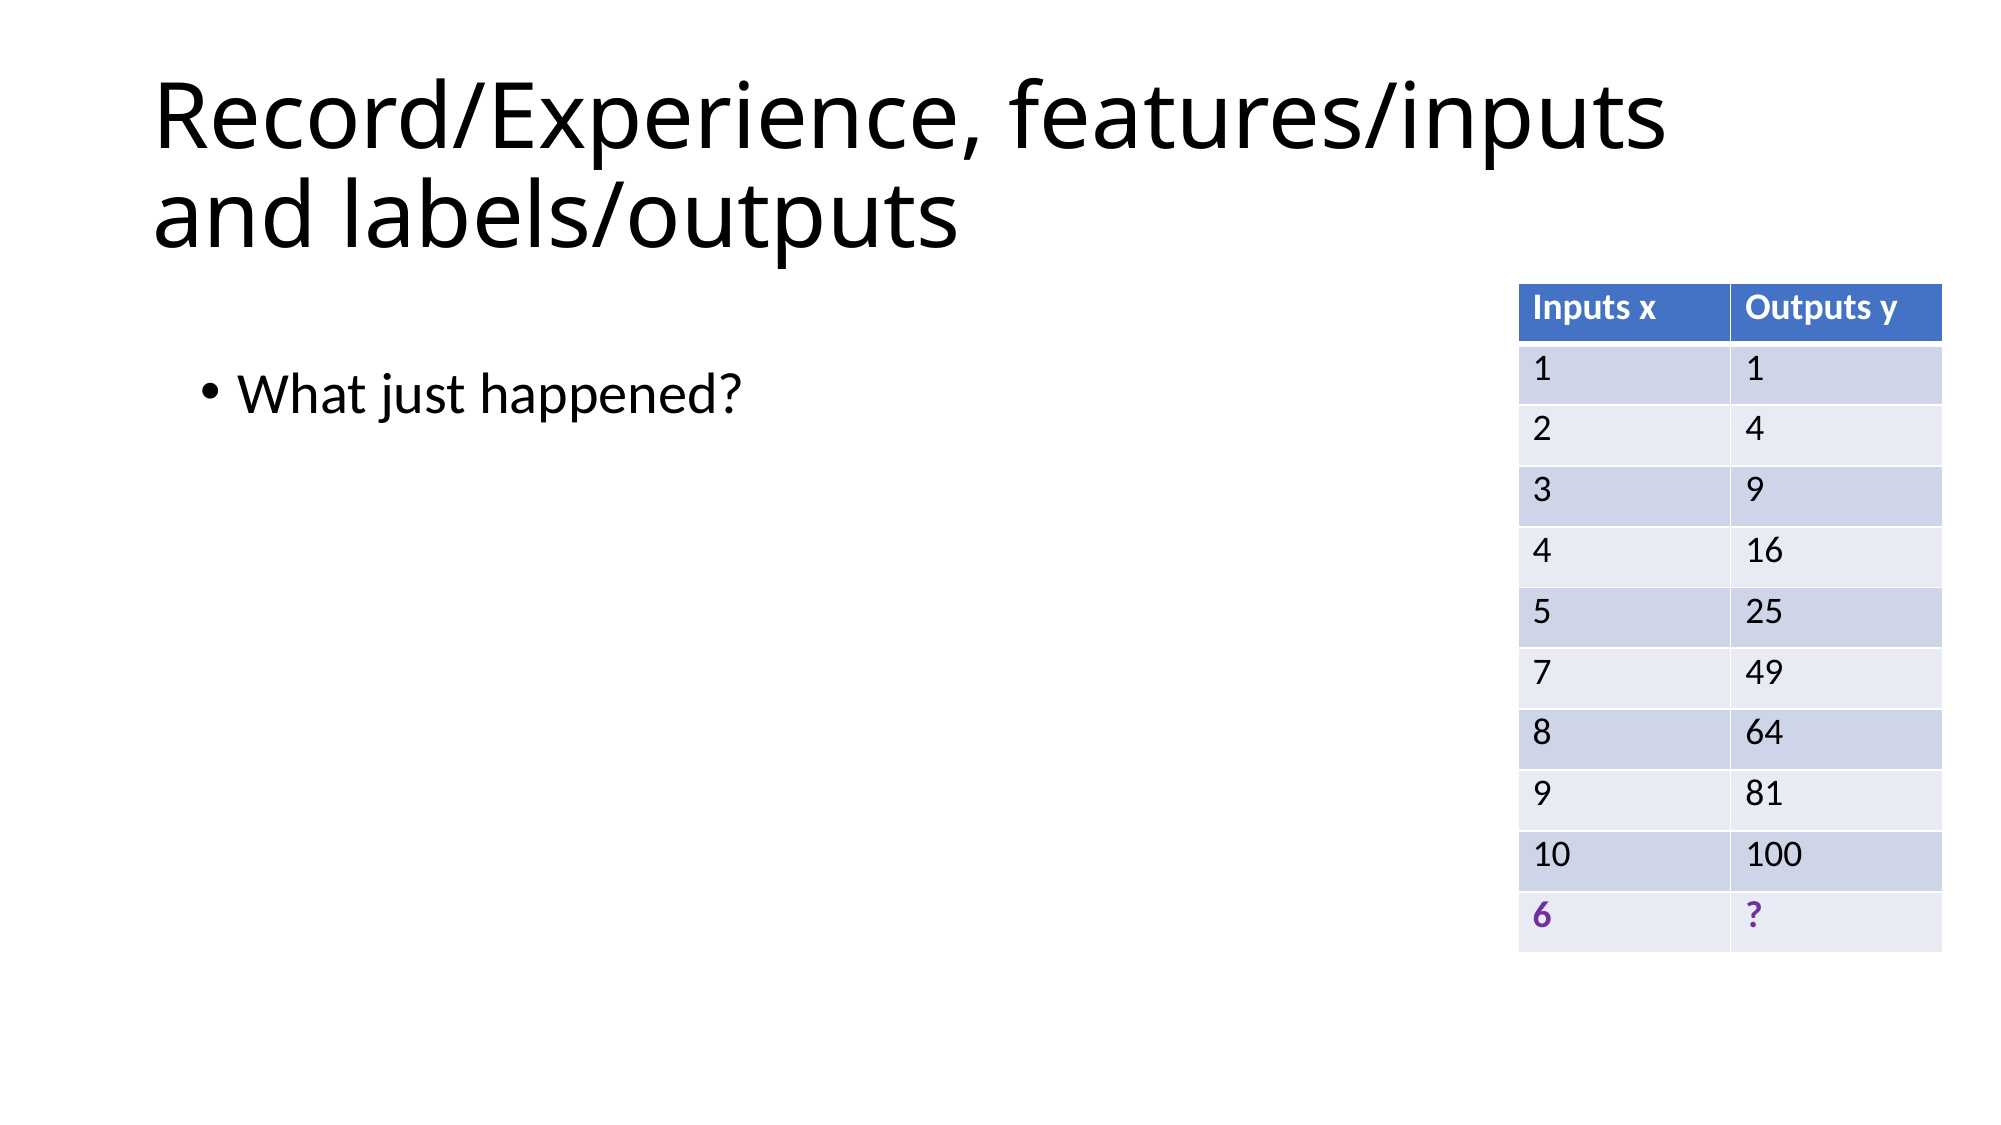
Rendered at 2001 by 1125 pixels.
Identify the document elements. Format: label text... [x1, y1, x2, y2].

table_cell 1 [1519, 347, 1730, 404]
table_cell 9 [1731, 467, 1942, 526]
table_cell 6 [1519, 893, 1730, 952]
table_cell 16 [1731, 528, 1942, 587]
table_cell ? [1731, 893, 1942, 952]
table_cell 3 [1519, 467, 1730, 526]
table_cell 49 [1731, 649, 1942, 708]
table_header Outputs y [1731, 284, 1942, 341]
table_cell 4 [1519, 528, 1730, 587]
table_cell 10 [1519, 832, 1730, 891]
table_cell 8 [1519, 710, 1730, 769]
table_header Inputs x [1519, 284, 1730, 341]
table_cell 7 [1519, 649, 1730, 708]
table_cell 81 [1731, 771, 1942, 830]
table_cell 1 [1731, 347, 1942, 404]
table_cell 2 [1519, 406, 1730, 465]
title Record/Experience, features/inputs and labels/outputs [137, 59, 1863, 278]
table_cell 25 [1731, 588, 1942, 647]
table_cell 9 [1519, 771, 1730, 830]
table_cell 100 [1731, 832, 1942, 891]
table_cell 5 [1519, 588, 1730, 647]
table_cell 4 [1731, 406, 1942, 465]
table_cell 64 [1731, 710, 1942, 769]
list What just happened? [185, 355, 948, 1053]
